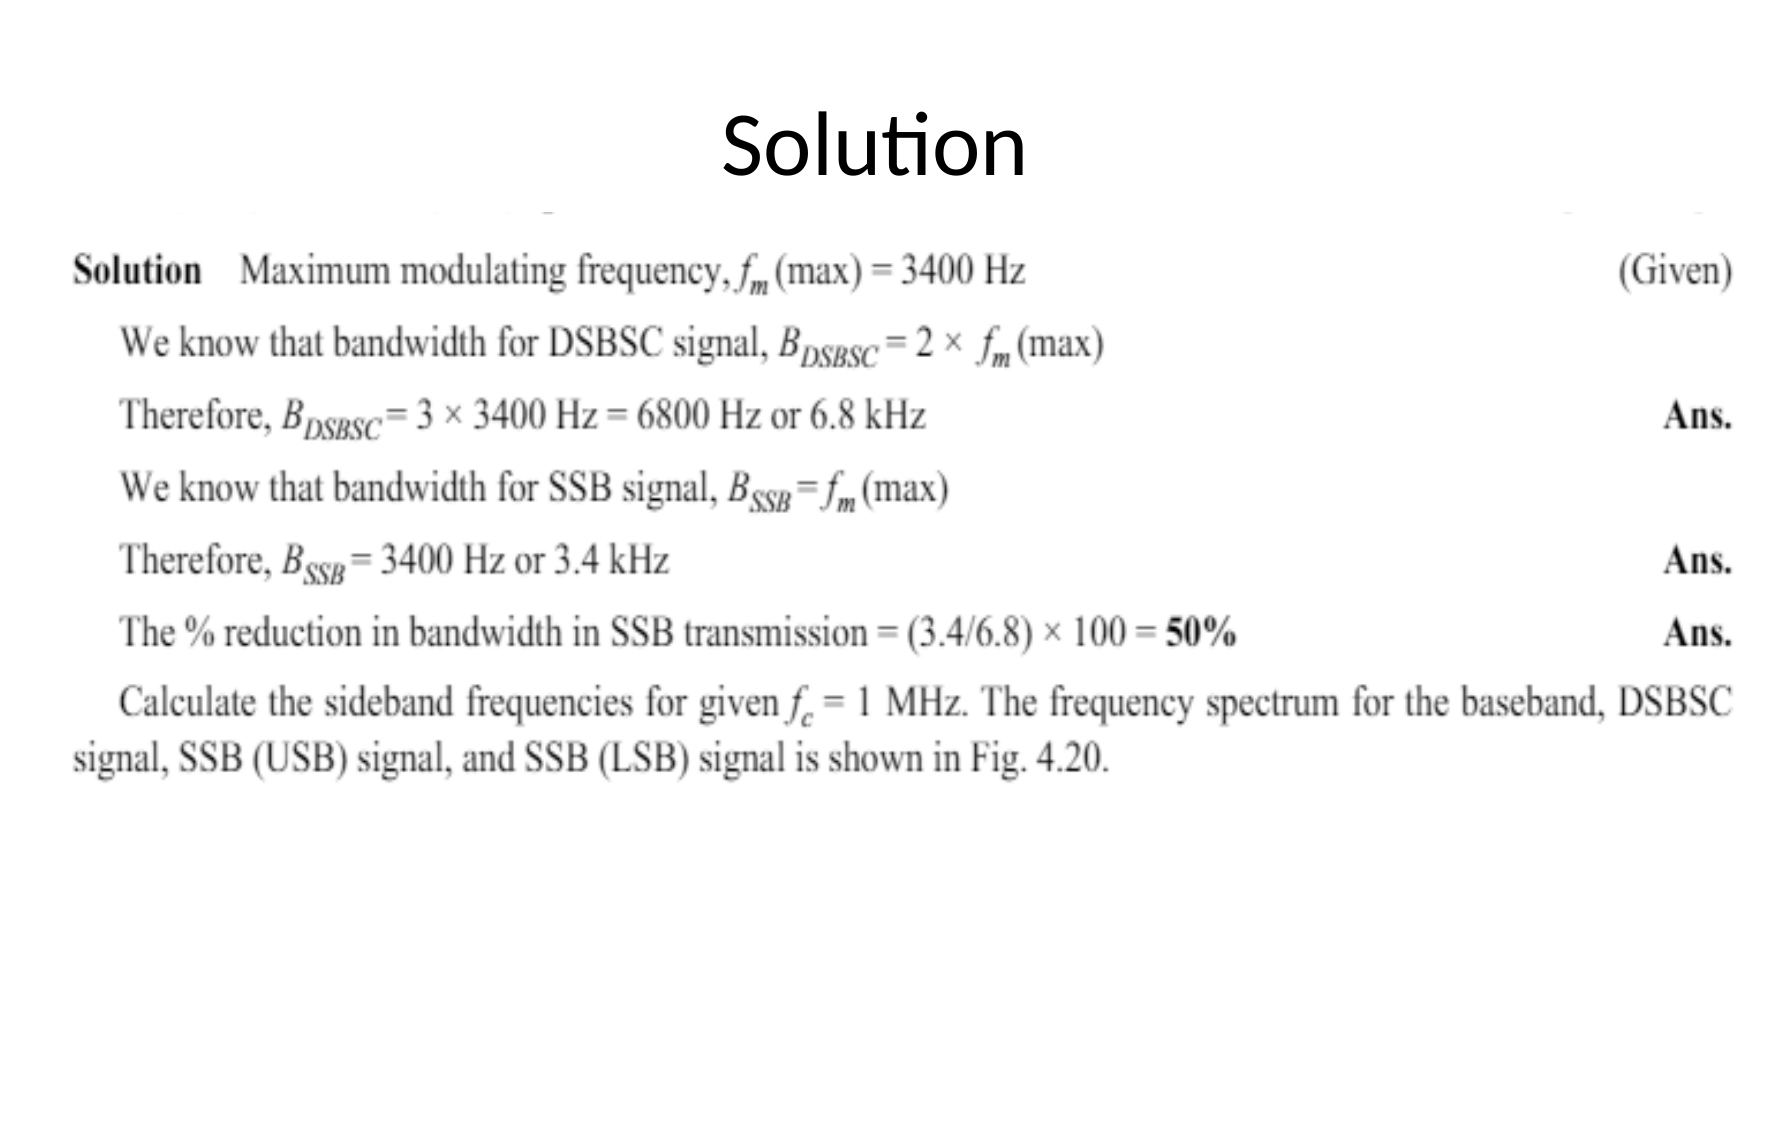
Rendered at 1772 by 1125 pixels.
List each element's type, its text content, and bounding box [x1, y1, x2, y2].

title Solution [88, 45, 1684, 211]
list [23, 212, 1752, 801]
